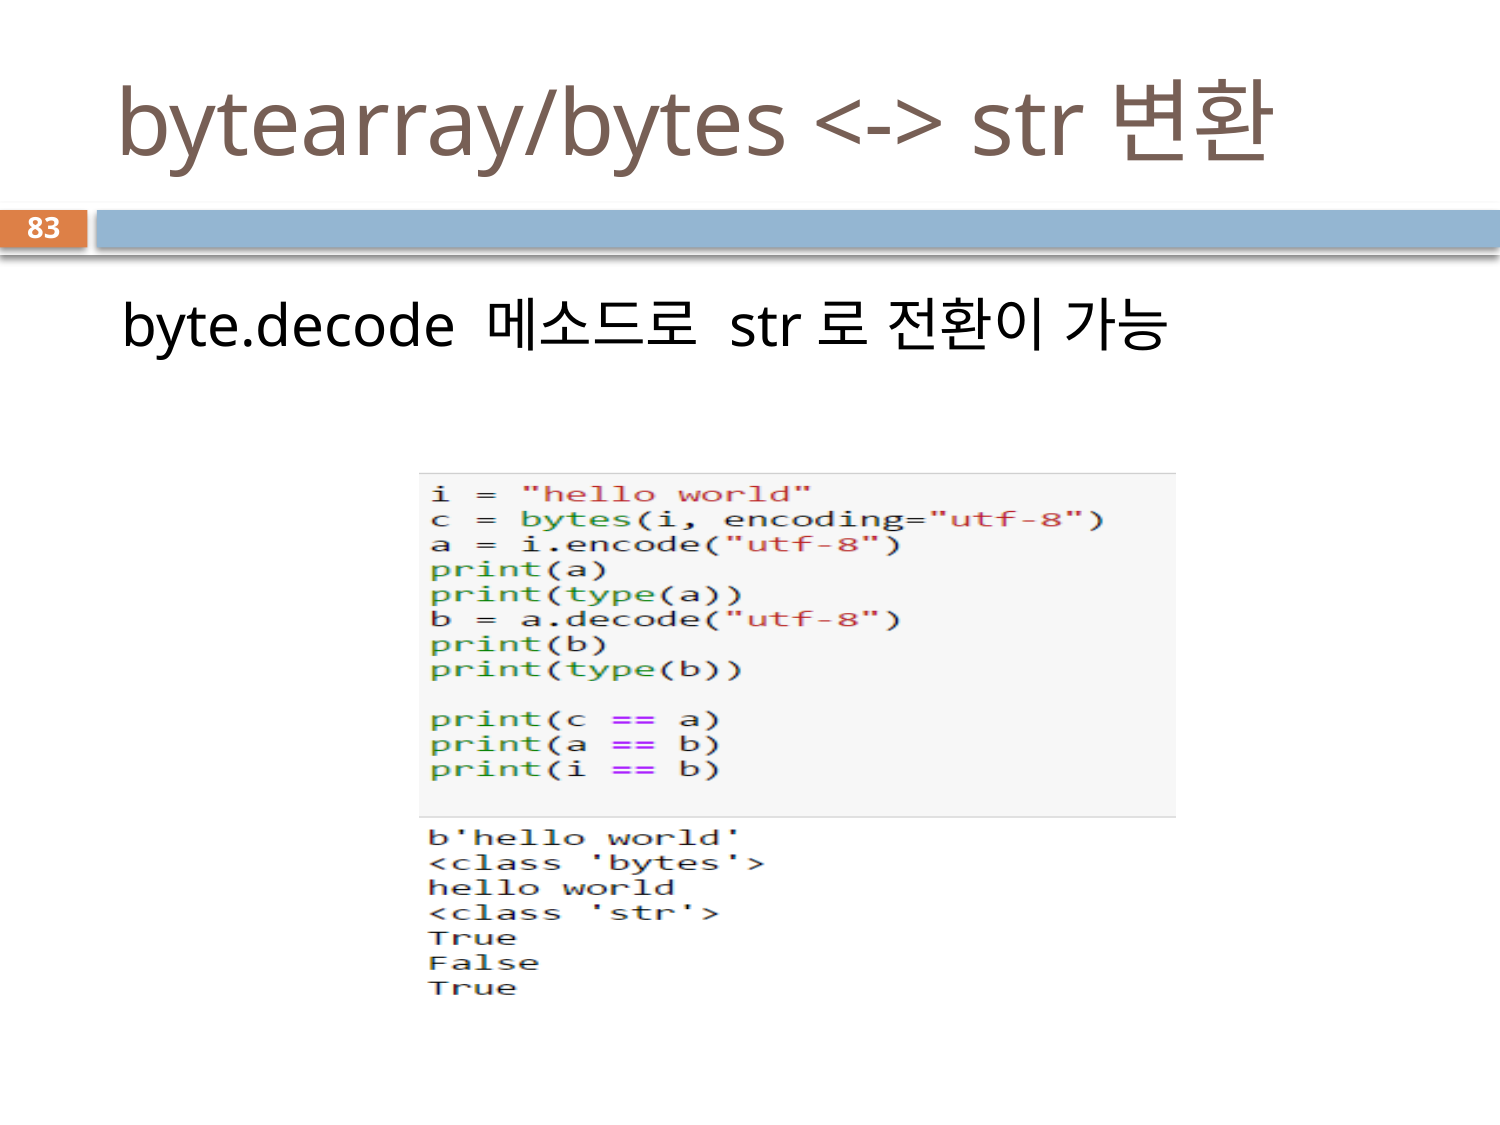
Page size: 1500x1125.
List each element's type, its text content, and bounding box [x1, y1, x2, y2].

picture [418, 467, 1176, 1002]
slide_number 83 [0, 208, 88, 249]
title bytearray/bytes <-> str변환 [100, 37, 1438, 200]
list byte.decode 메소드로 str로 전환이 가능 [76, 267, 1427, 492]
